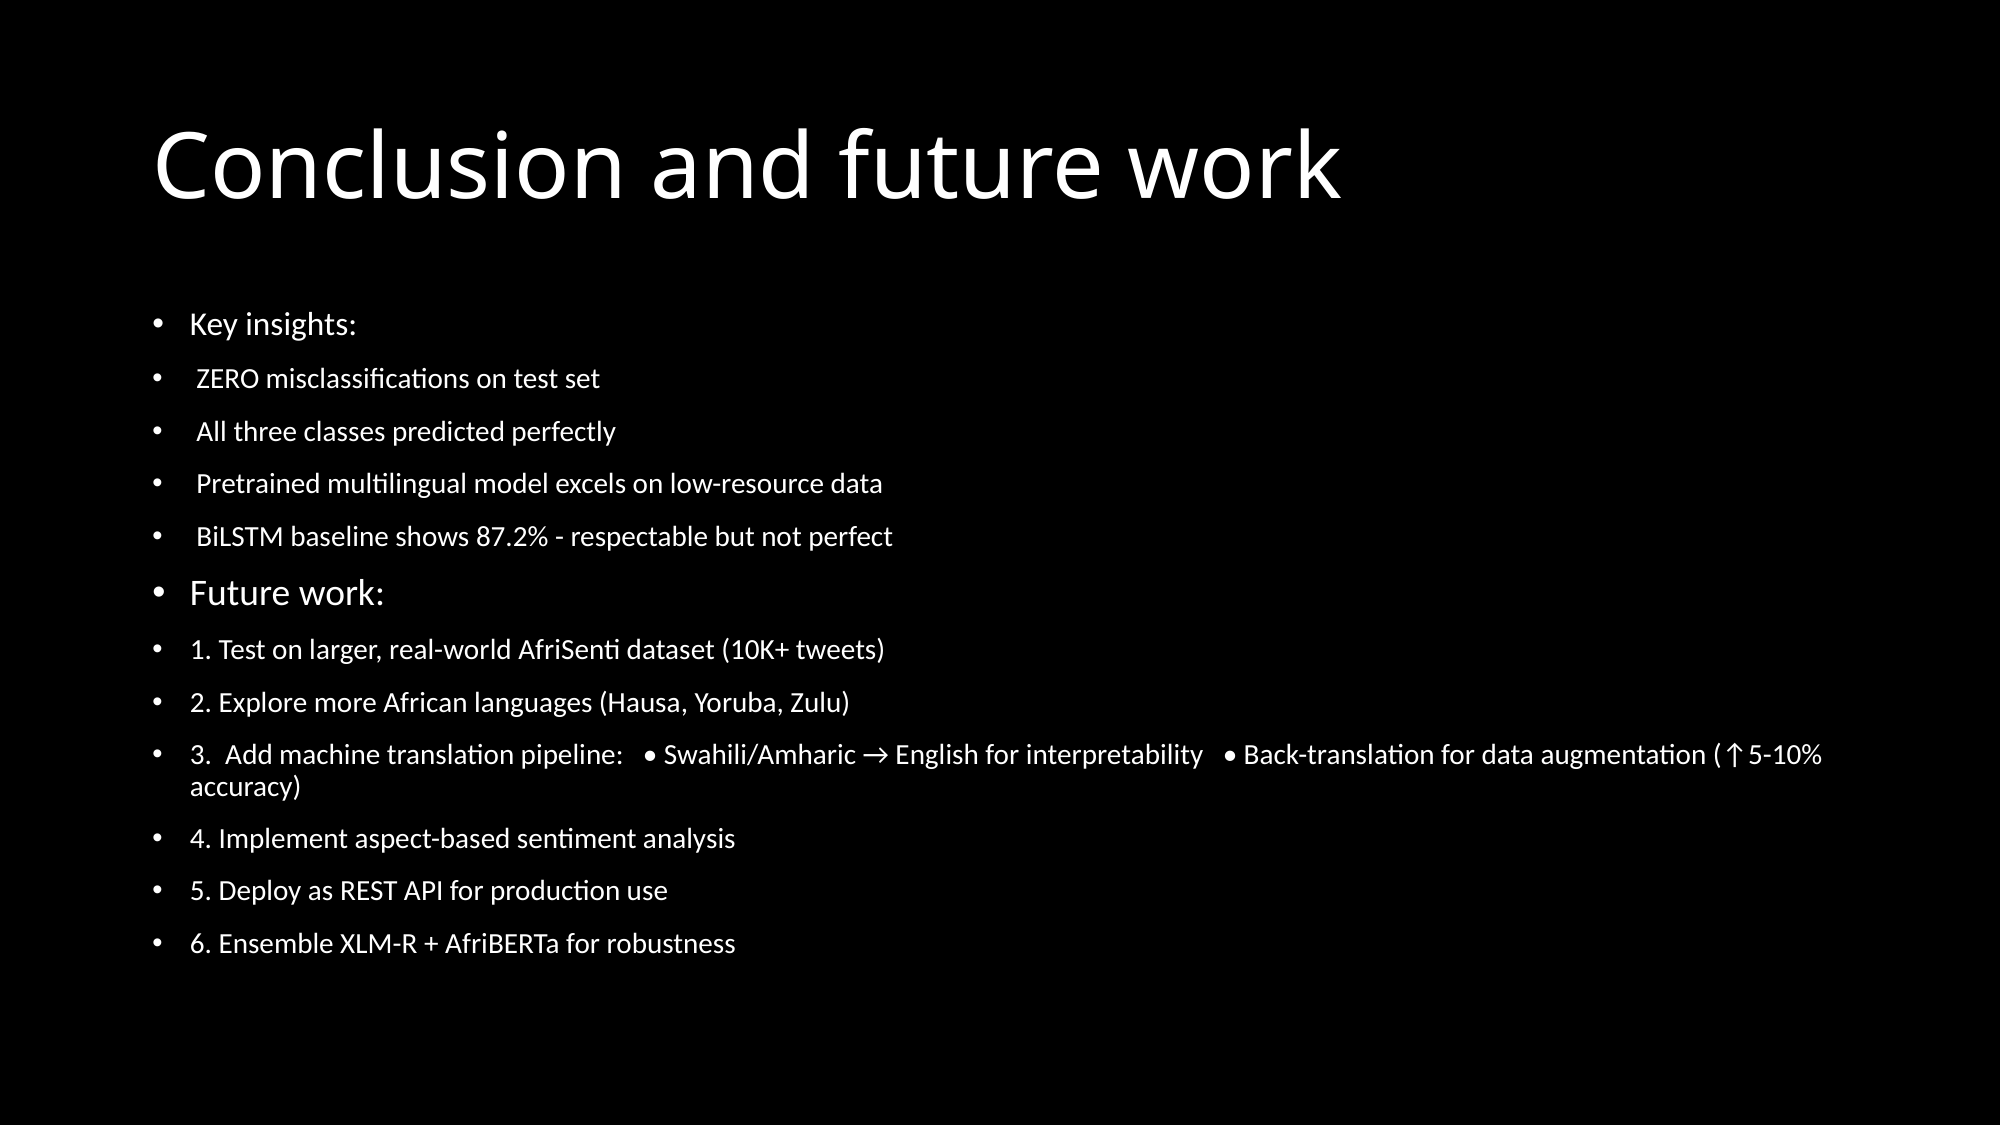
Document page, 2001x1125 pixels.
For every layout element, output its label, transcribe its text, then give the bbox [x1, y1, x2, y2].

title Conclusion and future work [137, 59, 1863, 278]
list Key insights: ZERO misclassifications on test set All three classes predicted perfectly Pretrained multilingual model excels on low-resource data BiLSTM baseline shows 87.2% - respectable but not perfect Future work: 1. Test on larger, real-world AfriSenti dataset (10K+ tweets) 2. Explore more African languages (Hausa, Yoruba, Zulu) 3. Add machine translation pipeline: • Swahili/Amharic → English for interpretability • Back-translation for data augmentation (↑5-10% accuracy) 4. Implement aspect-based sentiment analysis 5. Deploy as REST API for production use 6. Ensemble XLM-R + AfriBERTa for robustness [137, 299, 1863, 1014]
